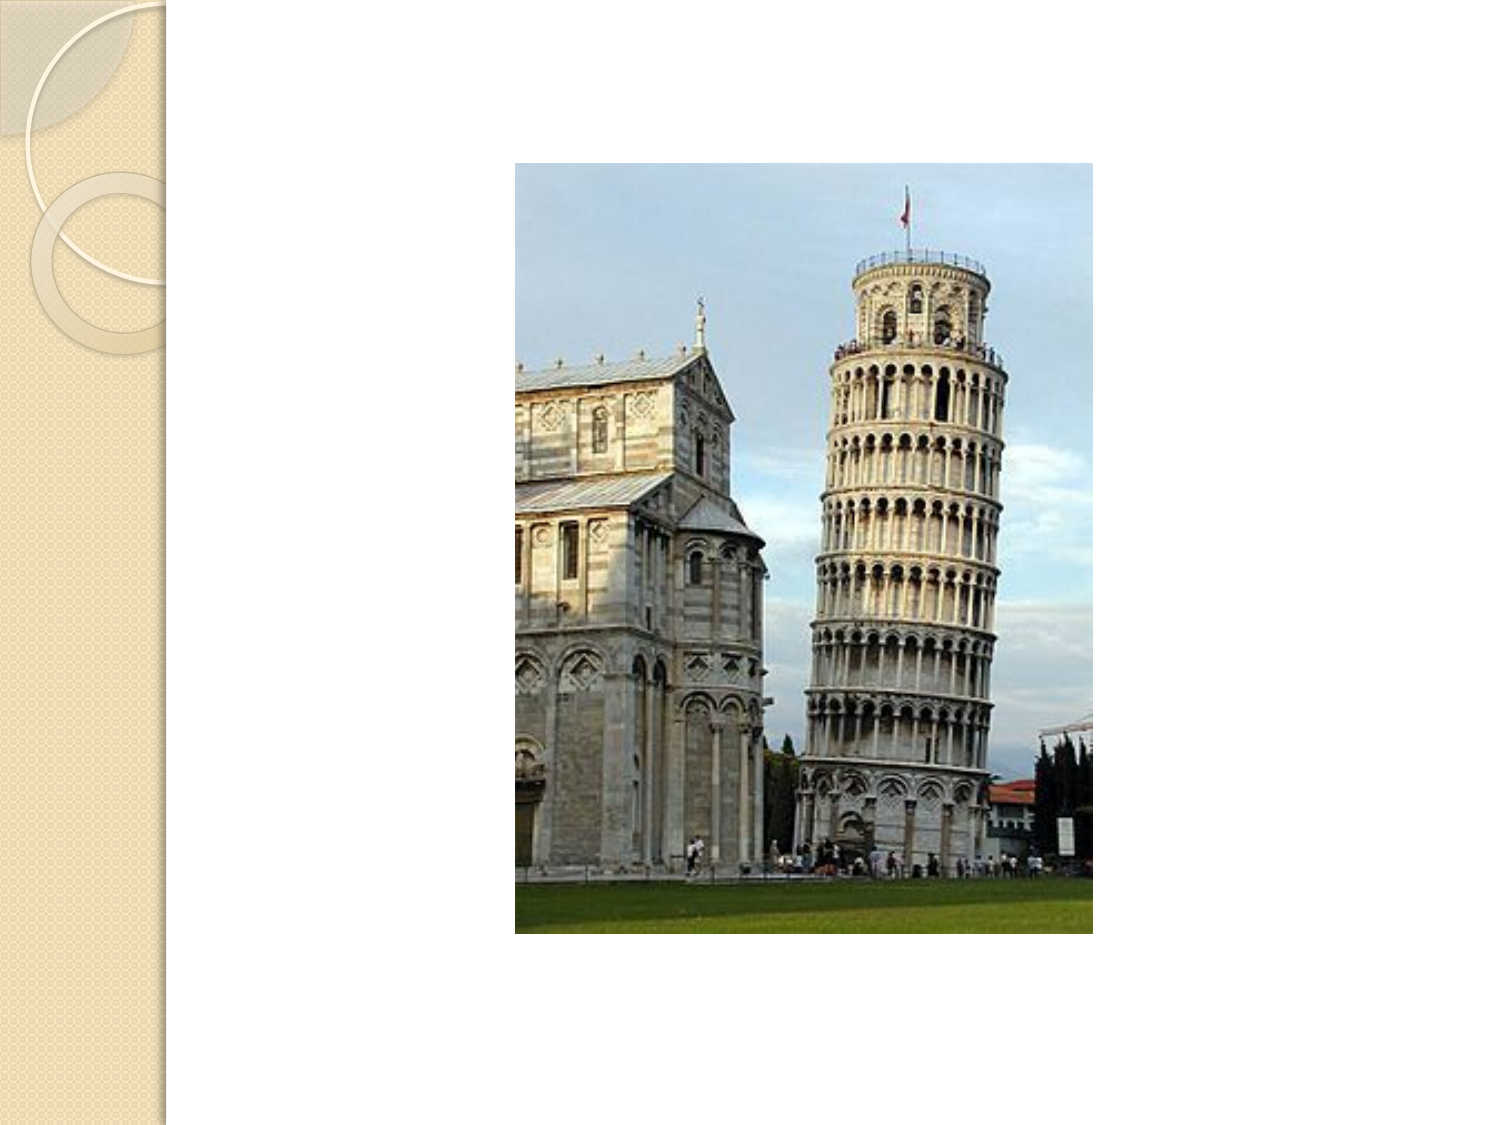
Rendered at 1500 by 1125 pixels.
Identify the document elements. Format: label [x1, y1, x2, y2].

list [515, 163, 1093, 935]
